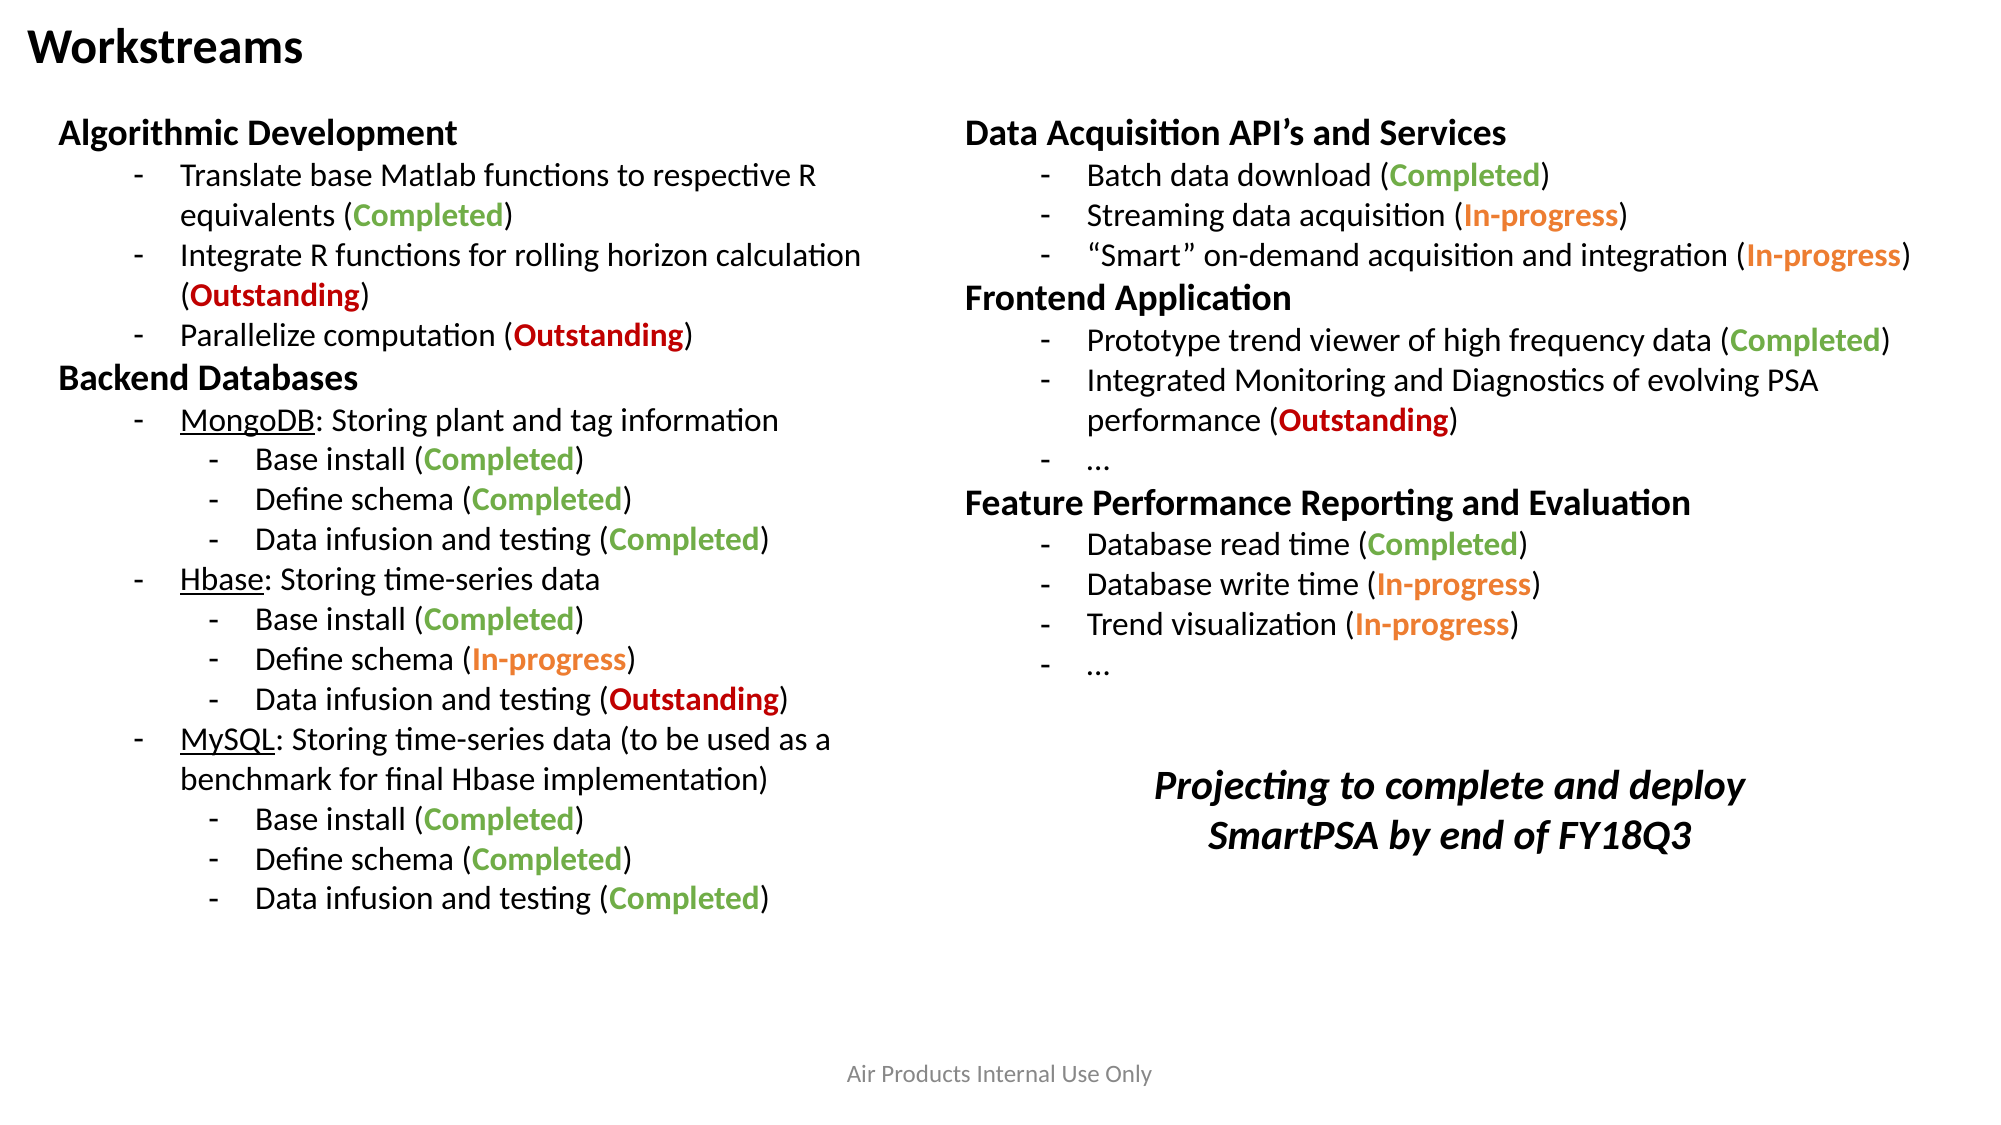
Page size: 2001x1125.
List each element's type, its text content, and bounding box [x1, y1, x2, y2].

title Workstreams [11, 11, 1737, 84]
footer Air Products Internal Use Only [662, 1042, 1338, 1103]
text_box Projecting to complete and deploy SmartPSA by end of FY18Q3 [1068, 750, 1831, 867]
text_box Data Acquisition API’s and Services Batch data download (Completed) Streaming data acquisition (In-progress) “Smart” on-demand acquisition and integration (In-progress) Frontend Application Prototype trend viewer of high frequency data (Completed) Integrated Monitoring and Diagnostics of evolving PSA performance (Outstanding) … Feature Performance Reporting and Evaluation Database read time (Completed) Database write time (In-progress) Trend visualization (In-progress) … [950, 100, 1950, 697]
text_box Algorithmic Development Translate base Matlab functions to respective R equivalents (Completed) Integrate R functions for rolling horizon calculation (Outstanding) Parallelize computation (Outstanding) Backend Databases MongoDB: Storing plant and tag information Base install (Completed) Define schema (Completed) Data infusion and testing (Completed) Hbase: Storing time-series data Base install (Completed) Define schema (In-progress) Data infusion and testing (Outstanding) MySQL: Storing time-series data (to be used as a benchmark for final Hbase implementation) Base install (Completed) Define schema (Completed) Data infusion and testing (Completed) [43, 100, 879, 934]
